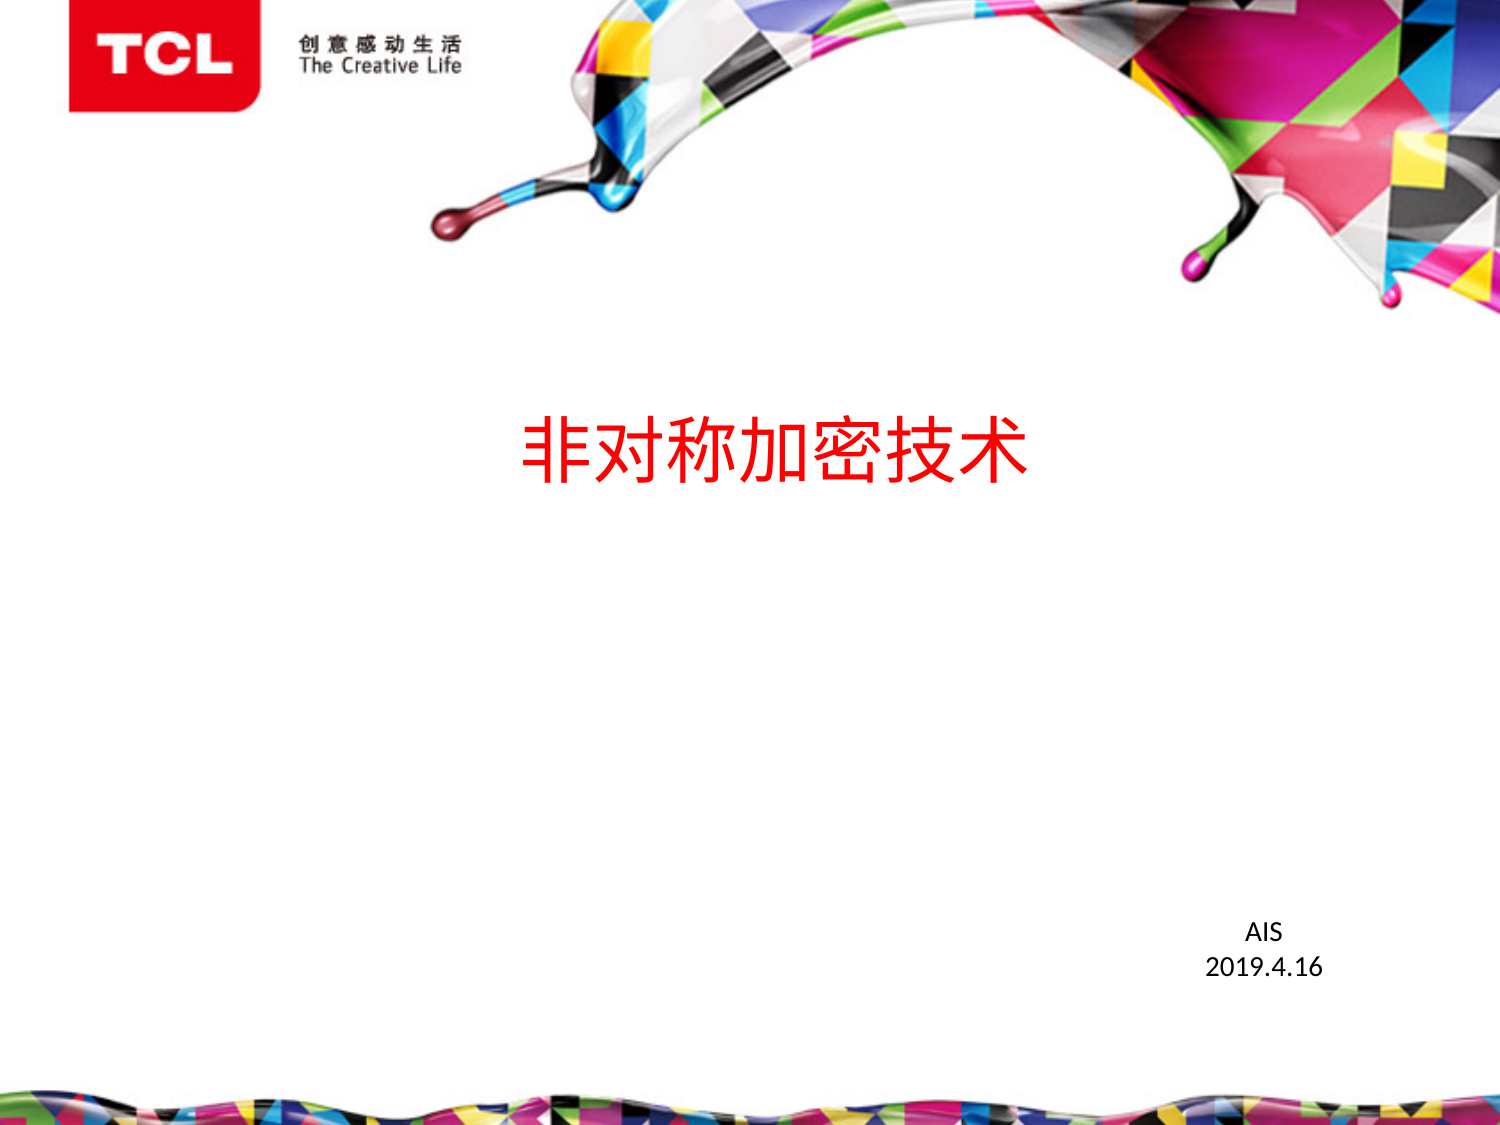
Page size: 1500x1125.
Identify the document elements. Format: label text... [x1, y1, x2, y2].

subtitle AIS 2019.4.16 [1163, 905, 1365, 1000]
picture [0, 0, 1500, 1125]
title 非对称加密技术 [100, 397, 1451, 518]
